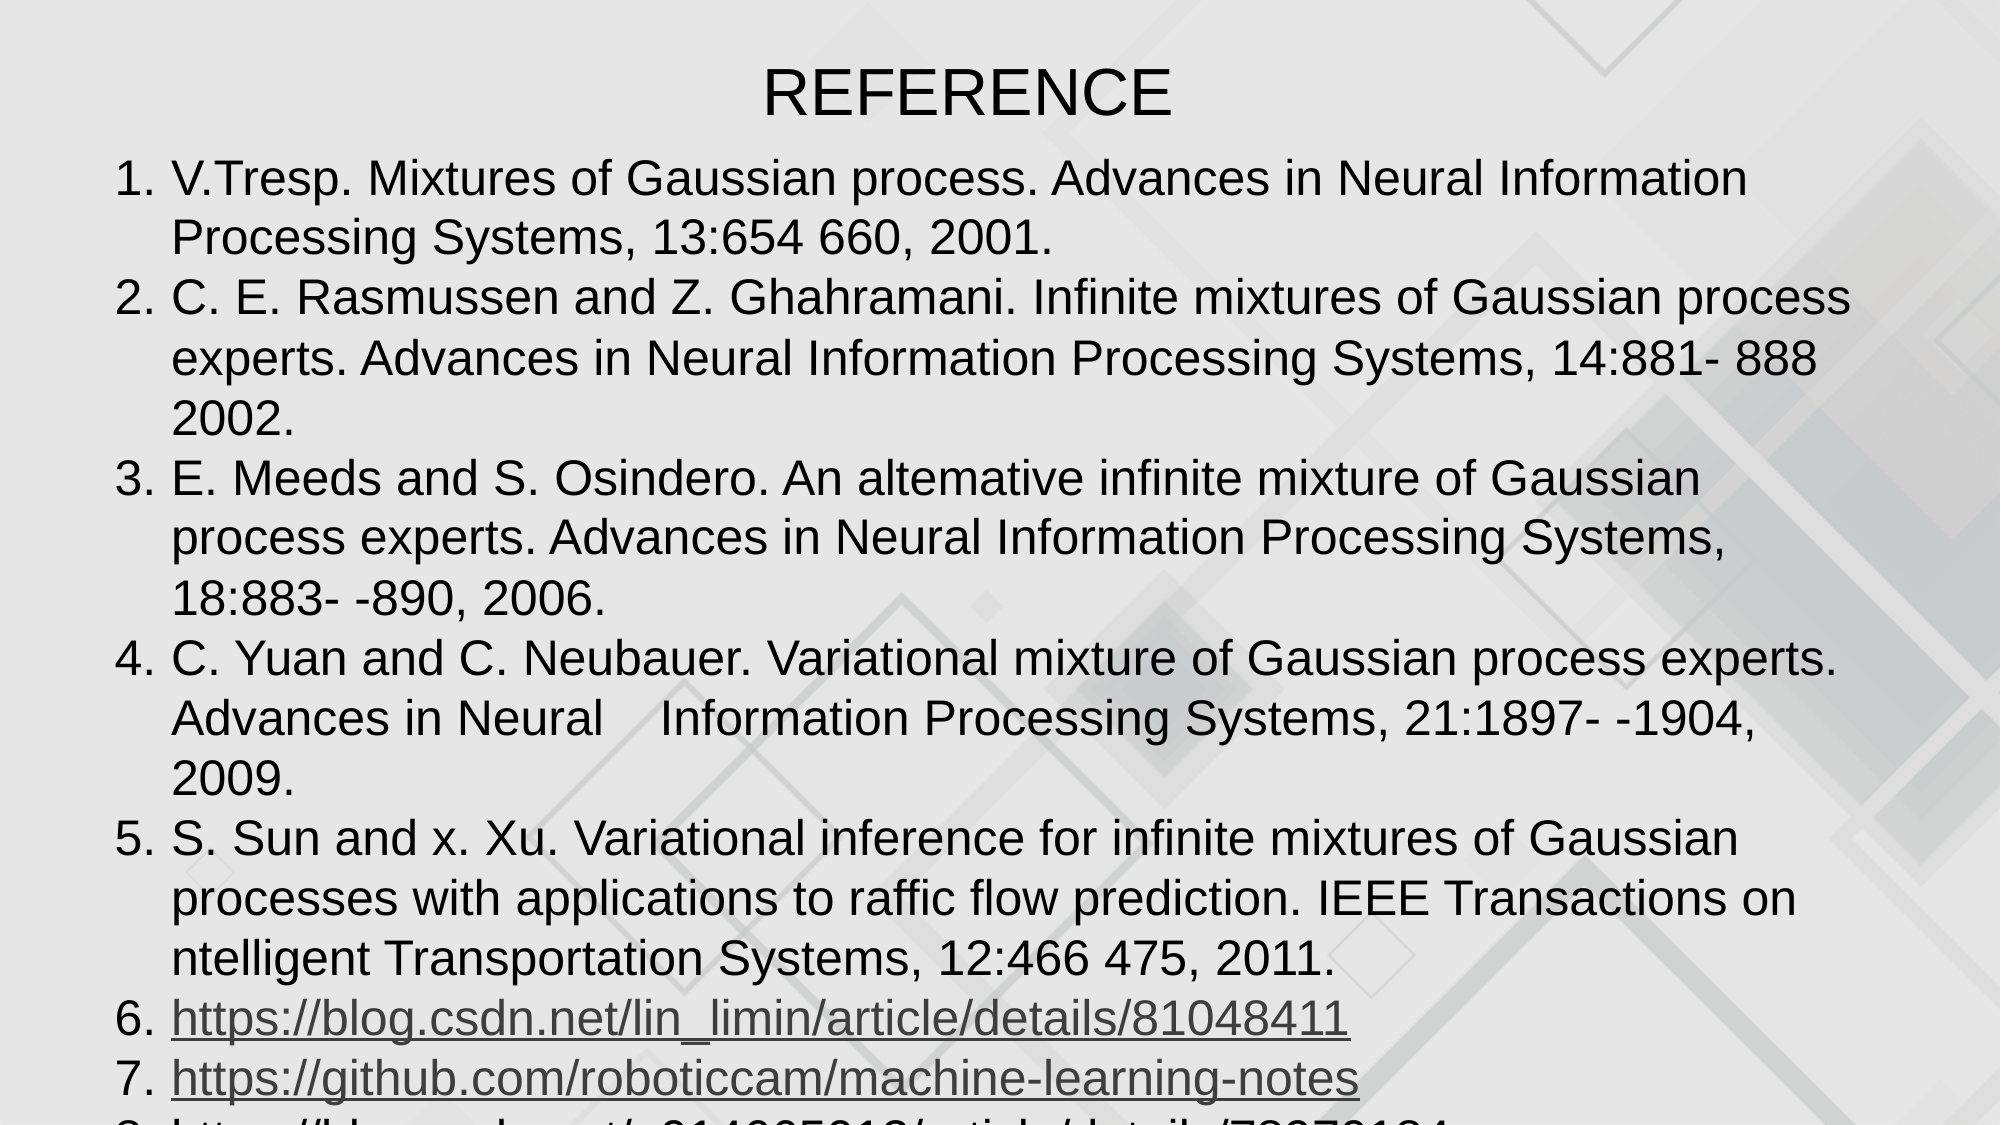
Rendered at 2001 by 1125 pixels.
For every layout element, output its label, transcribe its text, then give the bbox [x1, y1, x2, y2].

picture [0, 0, 2000, 1125]
text_box REFERENCE [263, 41, 1674, 137]
text_box V.Tresp. Mixtures of Gaussian process. Advances in Neural Information Processing Systems, 13:654 660, 2001. C. E. Rasmussen and Z. Ghahramani. Infinite mixtures of Gaussian process experts. Advances in Neural Information Processing Systems, 14:881- 888 2002. E. Meeds and S. Osindero. An altemative infinite mixture of Gaussian process experts. Advances in Neural Information Processing Systems, 18:883- -890, 2006. C. Yuan and C. Neubauer. Variational mixture of Gaussian process experts. Advances in Neural Information Processing Systems, 21:1897- -1904, 2009. S. Sun and x. Xu. Variational inference for infinite mixtures of Gaussian processes with applications to raffic flow prediction. IEEE Transactions on ntelligent Transportation Systems, 12:466 475, 2011. https://blog.csdn.net/lin_limin/article/details/81048411 https://github.com/roboticcam/machine-learning-notes https://blog.csdn.net/u014665013/article/details/78970184 [99, 137, 1900, 1125]
